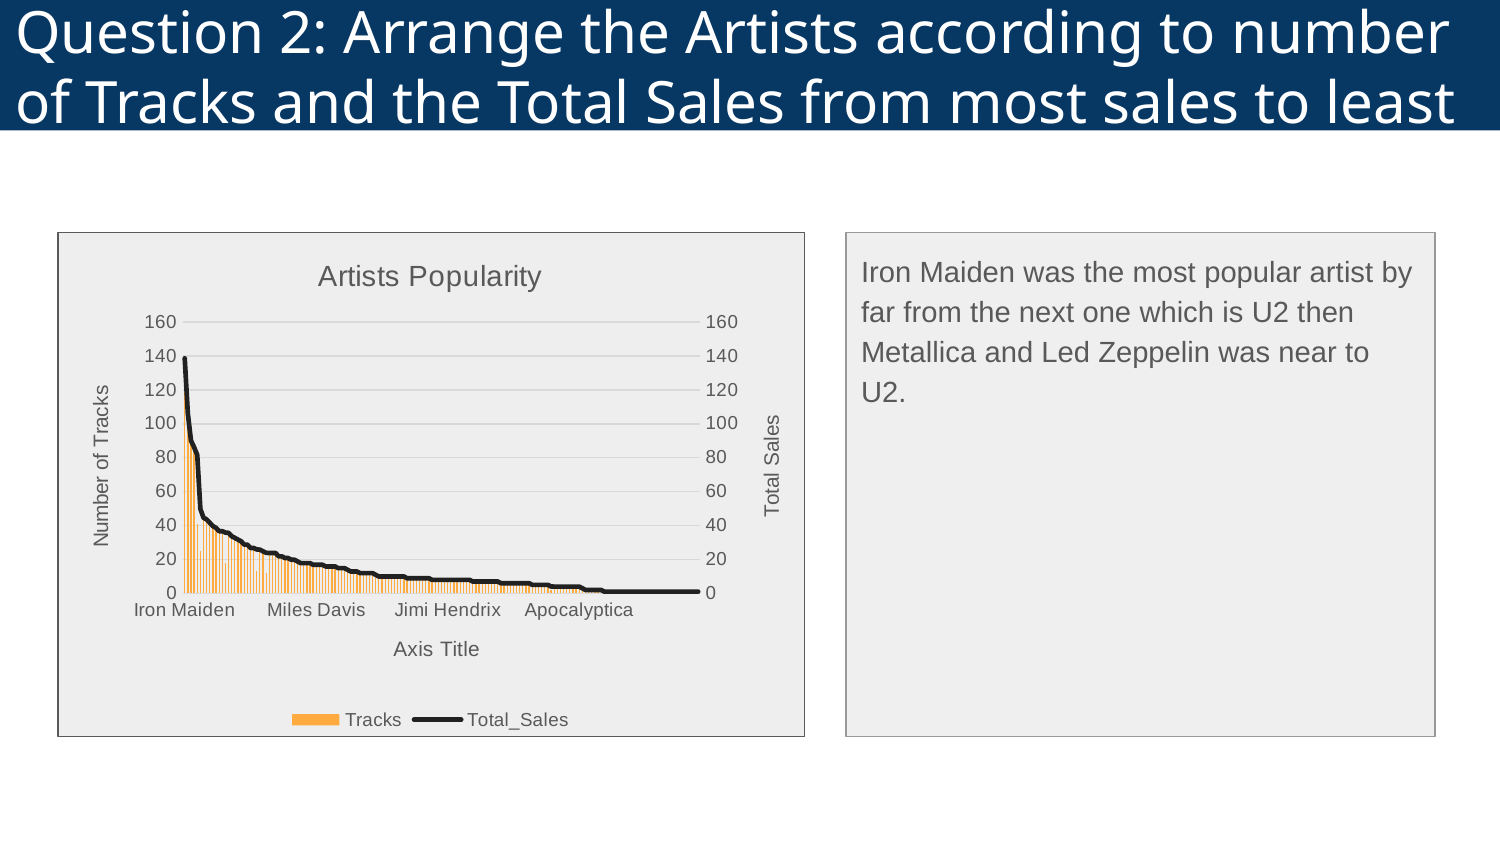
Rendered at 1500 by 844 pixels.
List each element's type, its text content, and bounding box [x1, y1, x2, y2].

chart [56, 232, 805, 737]
list Iron Maiden was the most popular artist by far from the next one which is U2 then Metallica and Led Zeppelin was near to U2. [846, 232, 1436, 737]
title Question 2: Arrange the Artists according to number of Tracks and the Total Sales from most sales to least [0, 0, 1500, 131]
